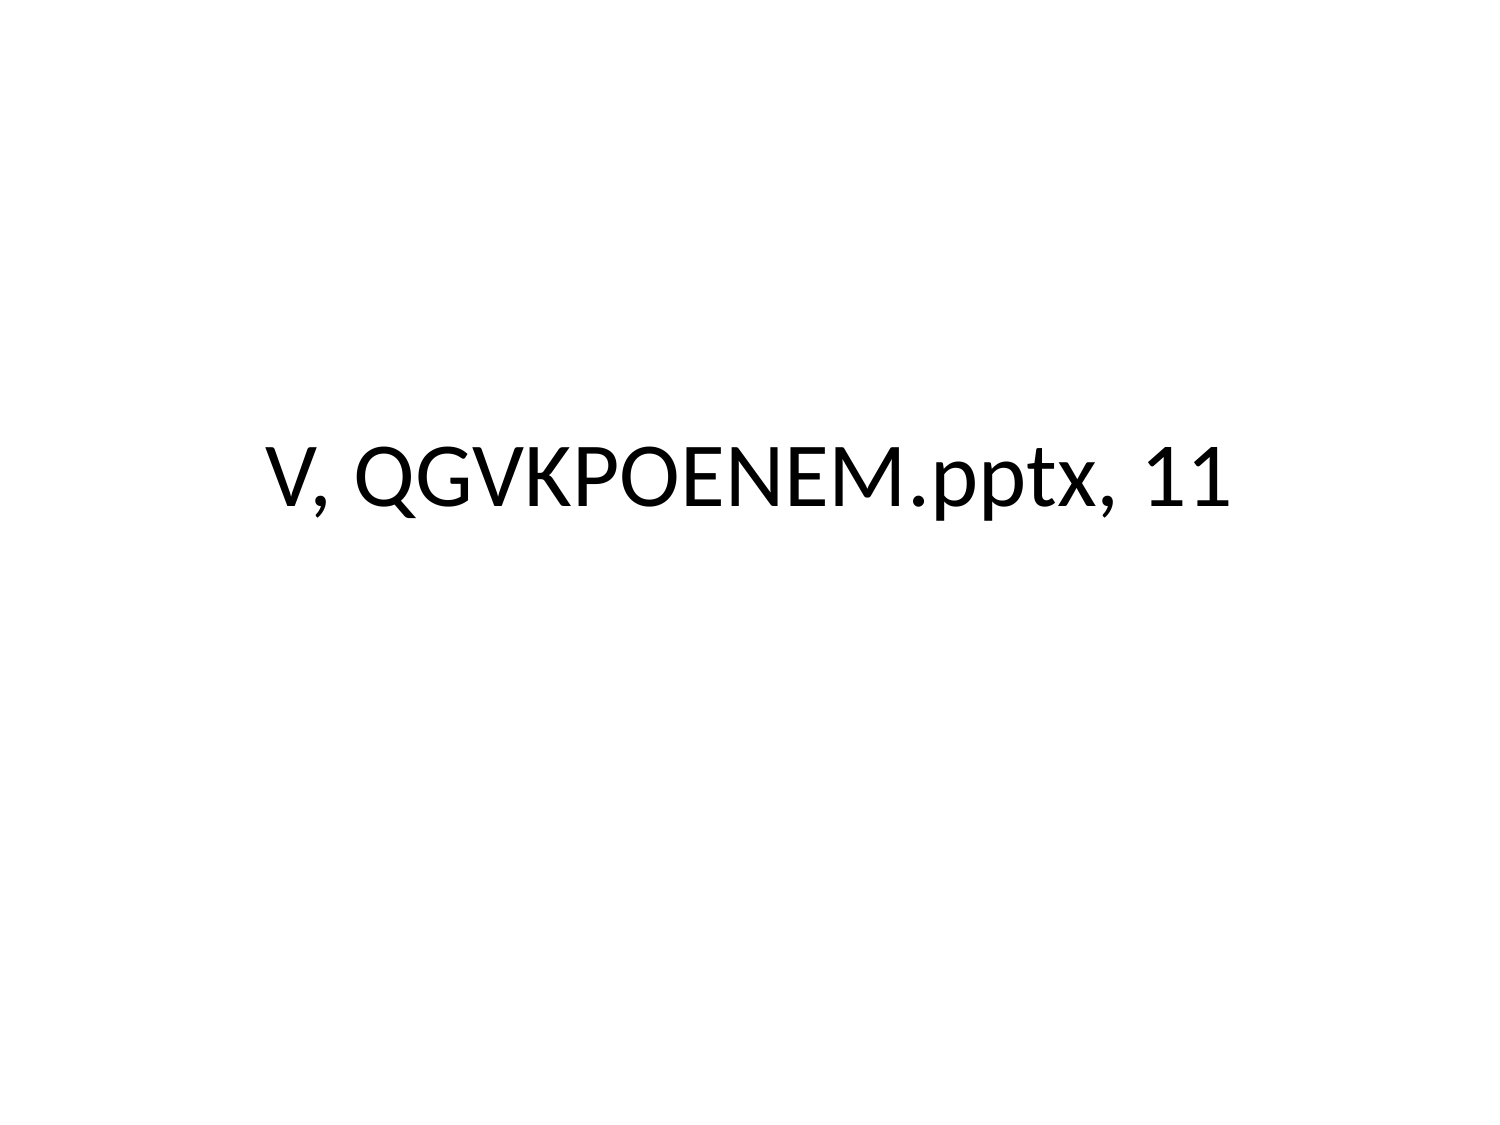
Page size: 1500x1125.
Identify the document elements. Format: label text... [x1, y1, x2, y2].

title V, QGVKPOENEM.pptx, 11 [112, 349, 1388, 591]
